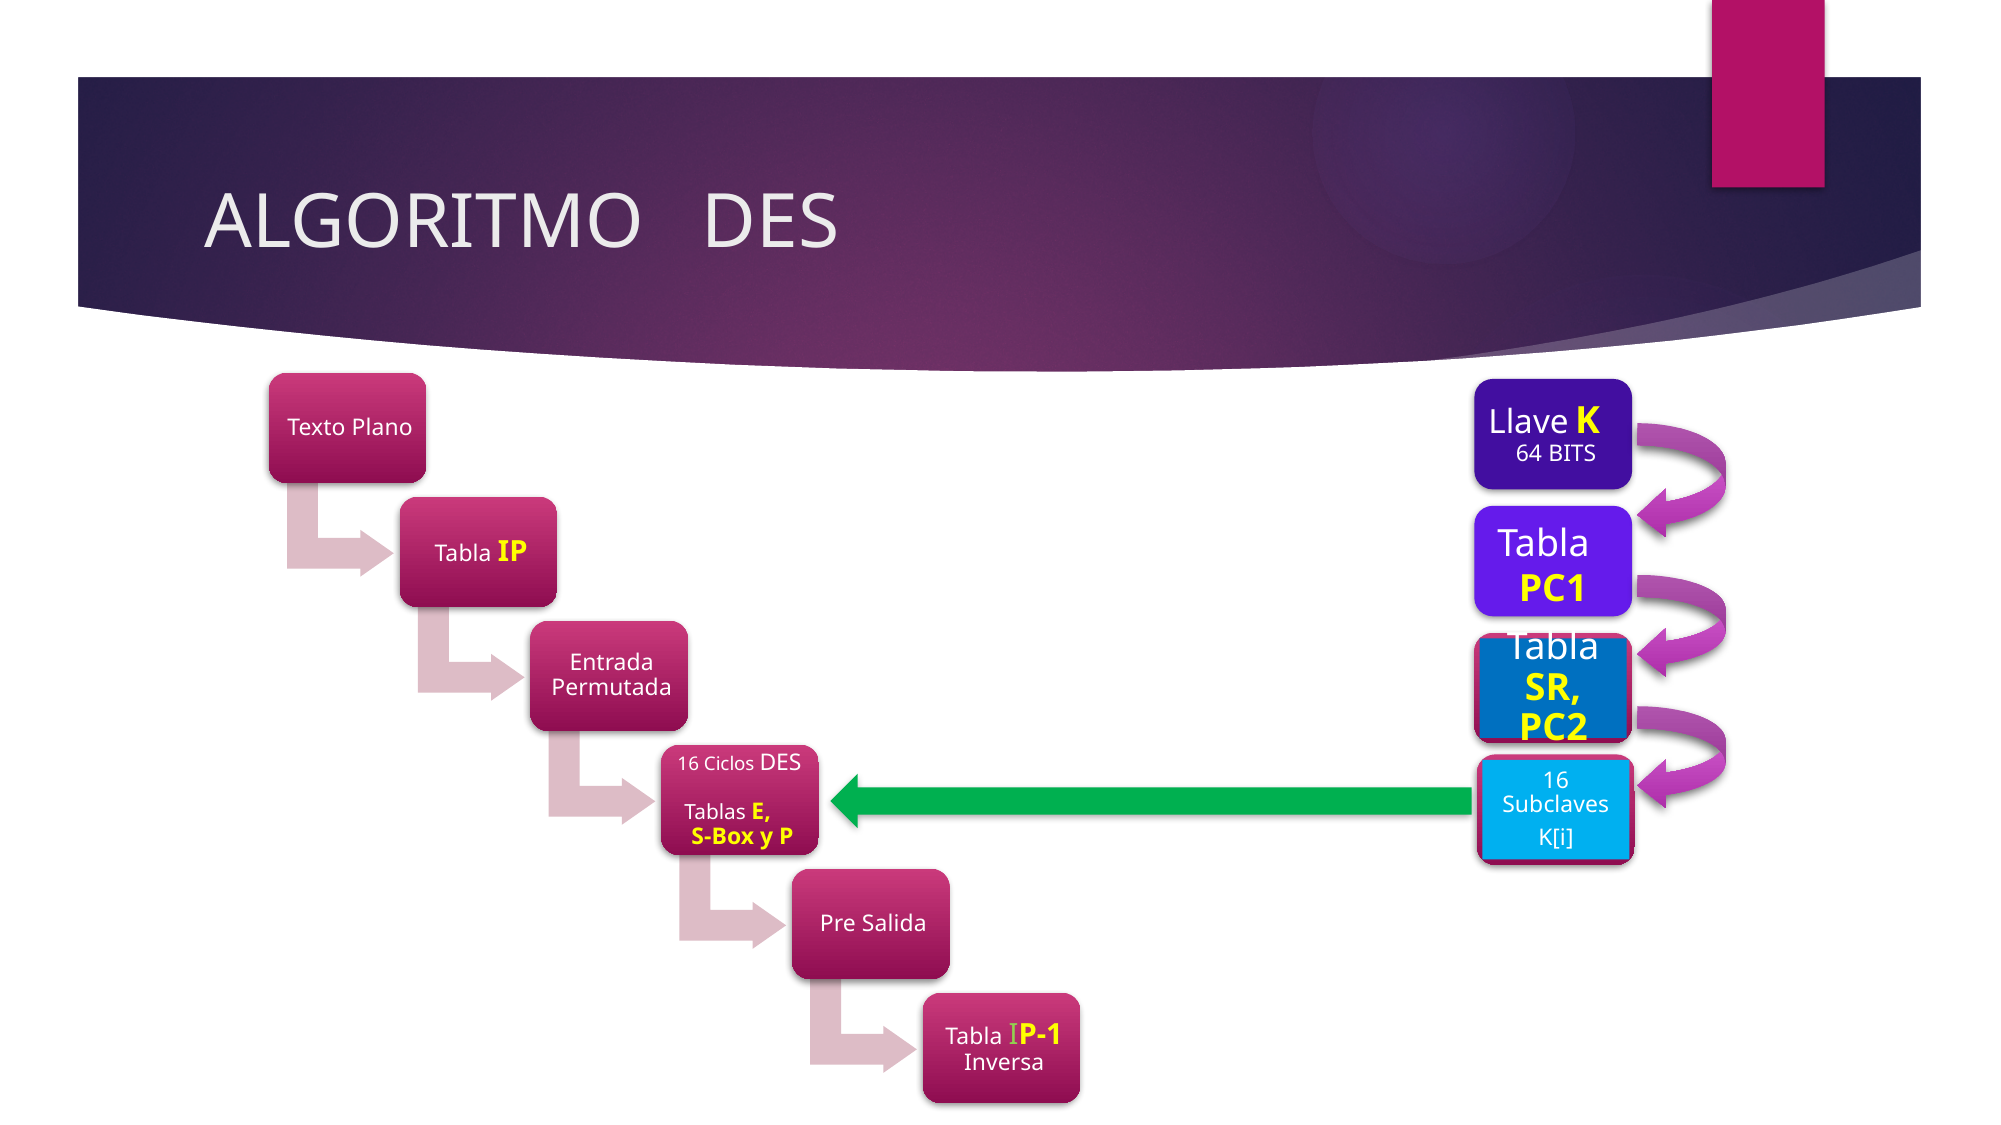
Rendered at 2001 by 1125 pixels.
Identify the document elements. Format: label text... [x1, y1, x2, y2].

text_box Tabla PC1 [1527, 505, 1633, 617]
text_box [1637, 574, 1726, 677]
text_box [1474, 632, 1633, 744]
text_box [1638, 706, 1726, 808]
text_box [1474, 378, 1633, 490]
text_box [1637, 423, 1726, 537]
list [0, 367, 1521, 1109]
title ALGORITMO DES [189, 159, 1627, 276]
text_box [1476, 754, 1635, 866]
